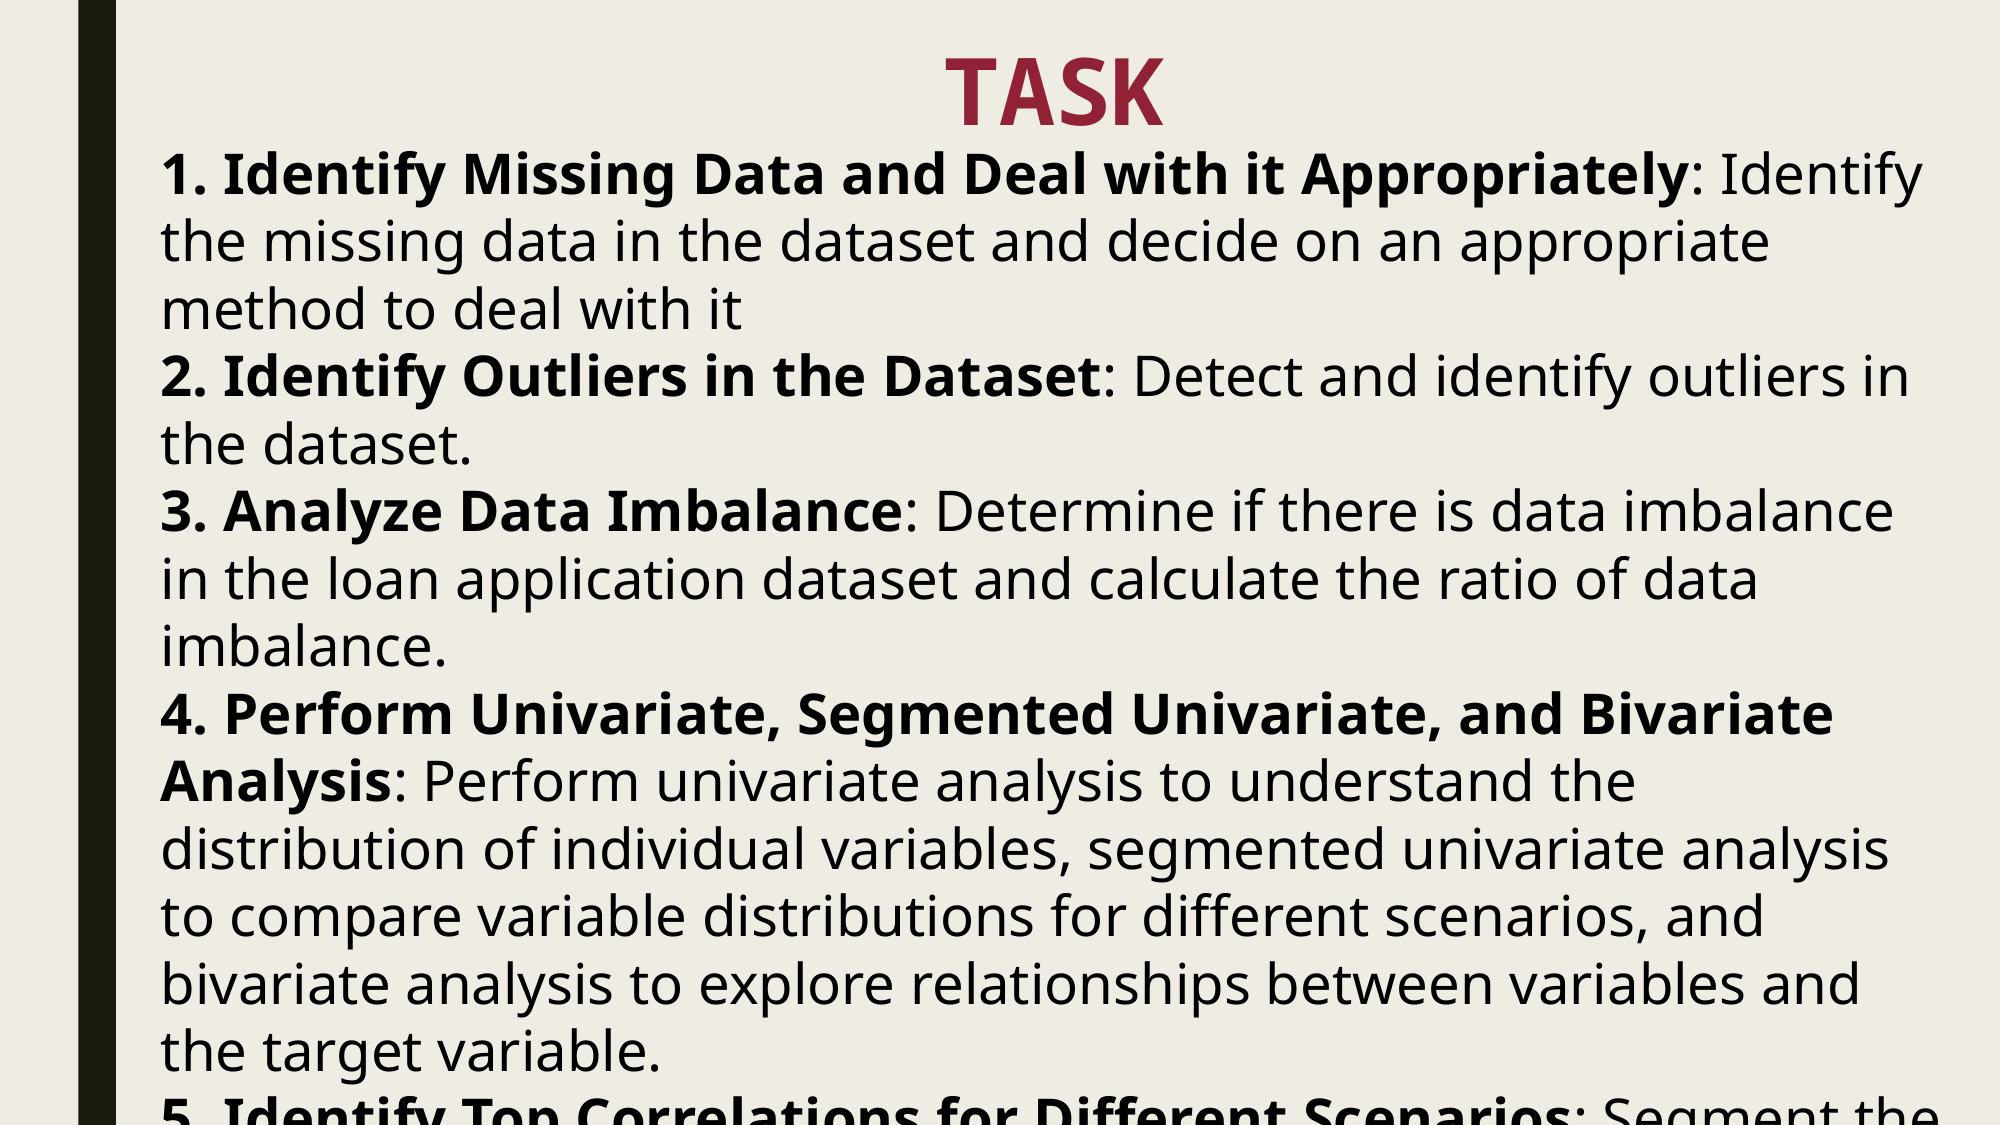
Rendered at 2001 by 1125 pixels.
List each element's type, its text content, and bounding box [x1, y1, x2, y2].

text_box 1. Identify Missing Data and Deal with it Appropriately: Identify the missing data in the dataset and decide on an appropriate method to deal with it 2. Identify Outliers in the Dataset: Detect and identify outliers in the dataset. 3. Analyze Data Imbalance: Determine if there is data imbalance in the loan application dataset and calculate the ratio of data imbalance. 4. Perform Univariate, Segmented Univariate, and Bivariate Analysis: Perform univariate analysis to understand the distribution of individual variables, segmented univariate analysis to compare variable distributions for different scenarios, and bivariate analysis to explore relationships between variables and the target variable. 5. Identify Top Correlations for Different Scenarios: Segment the dataset based on different scenarios (e.g., clients with payment difficulties and all other cases) and identify the top correlations for each segmented data. [146, 130, 1965, 1125]
text_box TASK [110, 28, 2000, 157]
